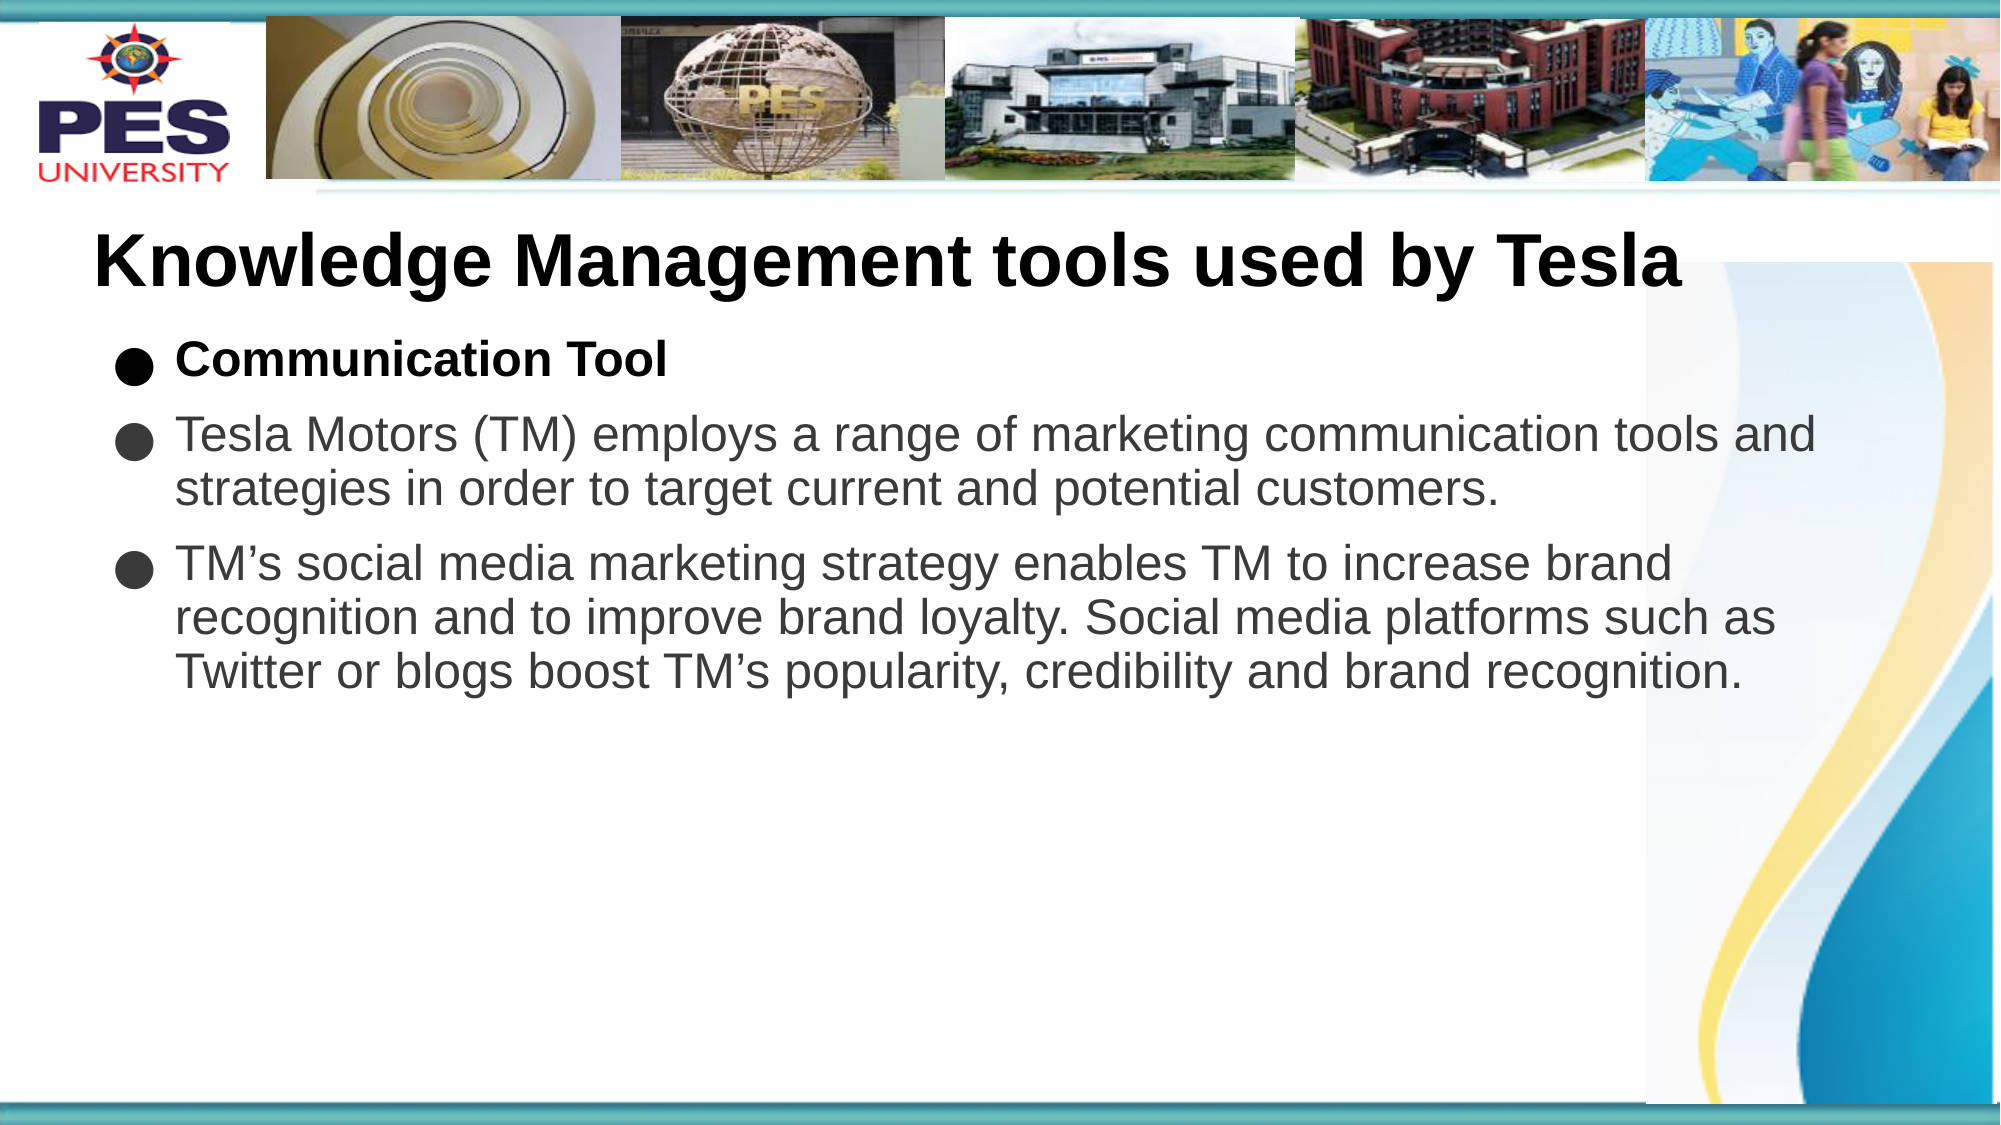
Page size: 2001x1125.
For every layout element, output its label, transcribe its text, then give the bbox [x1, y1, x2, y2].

title Knowledge Management tools used by Tesla [94, 289, 1906, 433]
list Communication Tool Tesla Motors (TM) employs a range of marketing communication tools and strategies in order to target current and potential customers. TM’s social media marketing strategy enables TM to increase brand recognition and to improve brand loyalty. Social media platforms such as Twitter or blogs boost TM’s popularity, credibility and brand recognition. [100, 333, 1900, 986]
picture [0, 0, 2000, 1125]
